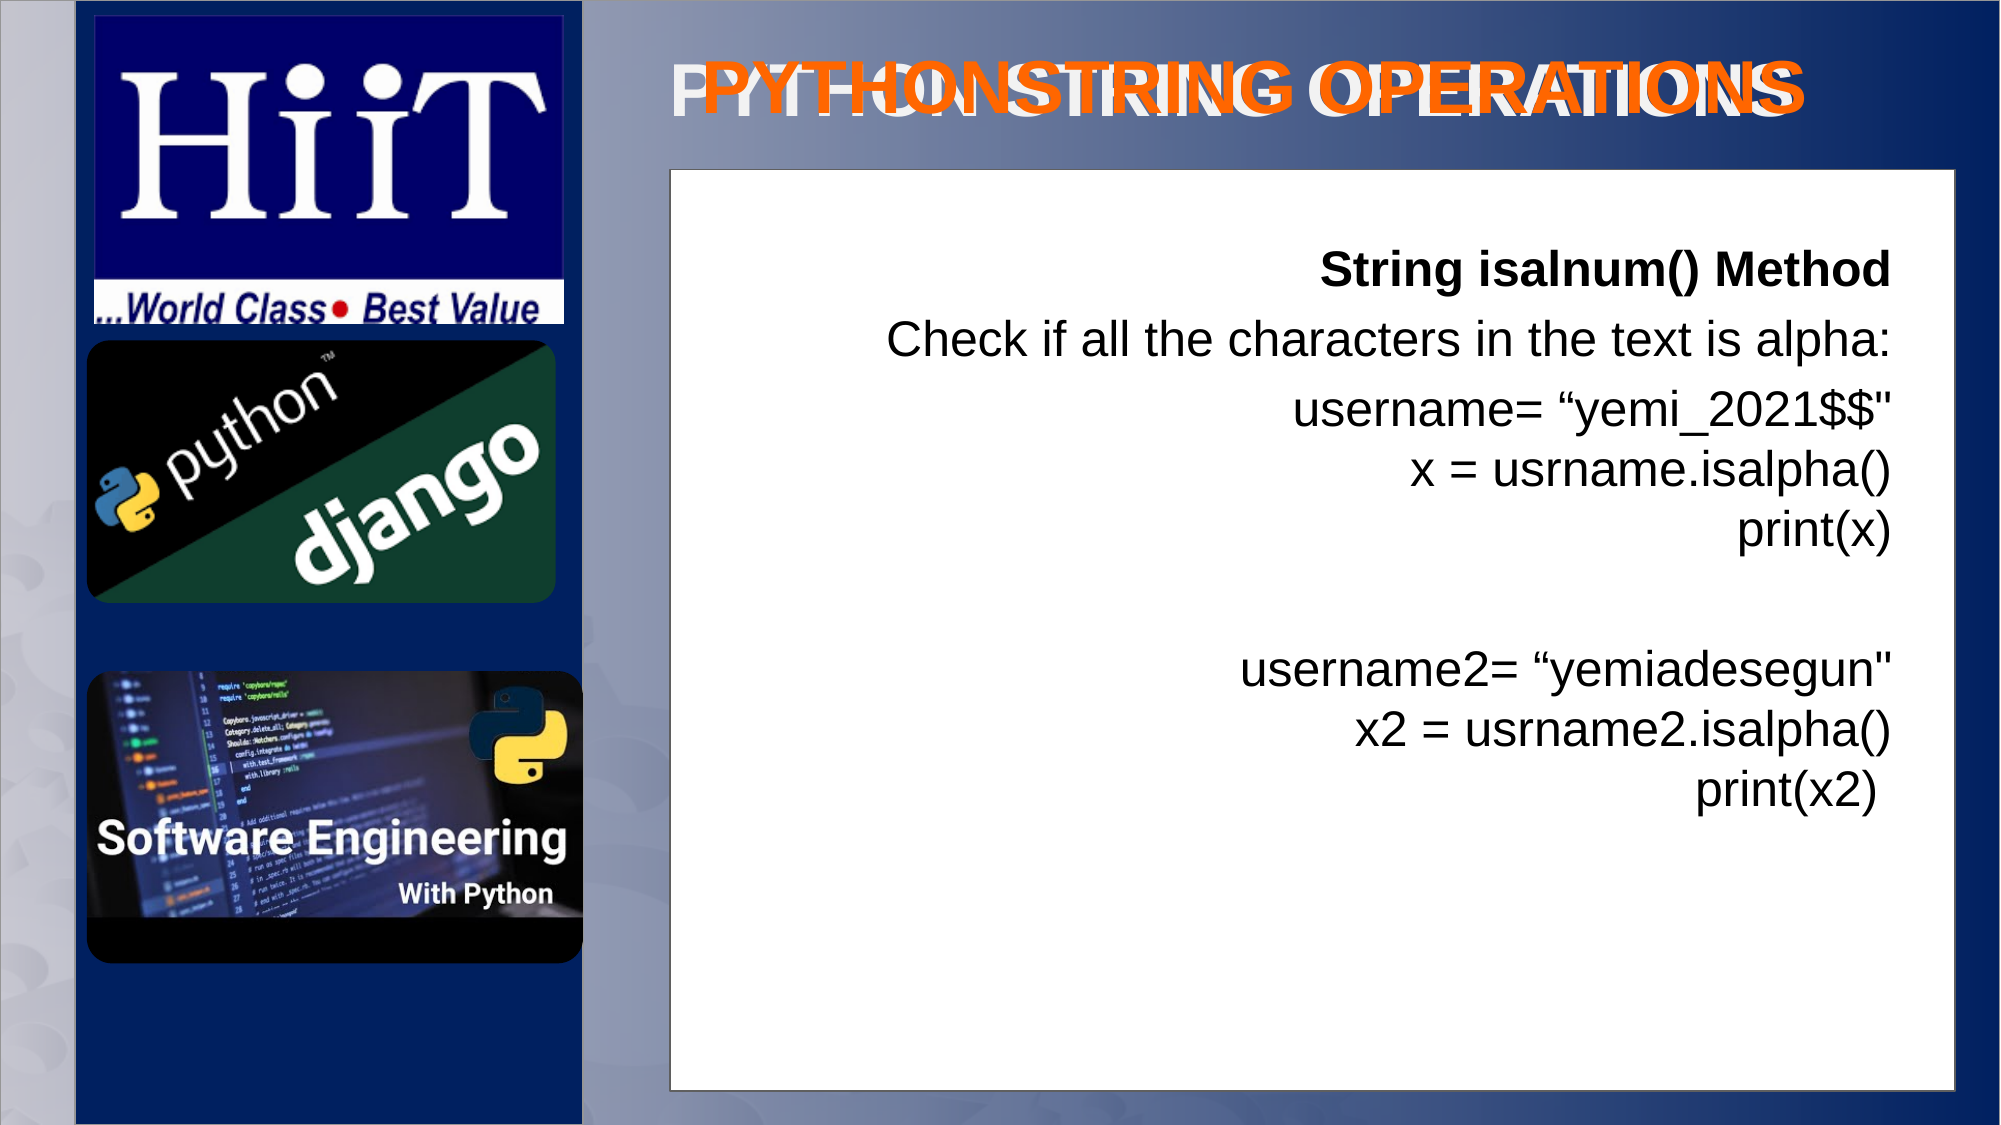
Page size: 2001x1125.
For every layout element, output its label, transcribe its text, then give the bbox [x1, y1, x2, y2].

picture [94, 15, 564, 324]
text_box [74, 0, 584, 1125]
subtitle String isalnum() Method Check if all the characters in the text is alpha: username= “yemi_2021$$" x = usrname.isalpha() print(x) username2= “yemiadesegun" x2 = usrname2.isalpha() print(x2) [679, 228, 1908, 517]
text_box [0, 0, 74, 1125]
text_box PYTHON STRING OPERATIONS [582, 62, 1833, 202]
text_box [584, 0, 2000, 1125]
picture [86, 340, 556, 603]
text_box [669, 169, 1955, 1091]
picture [86, 671, 583, 964]
text_box PYTHONSTRING OPERATIONS [582, 13, 1824, 154]
